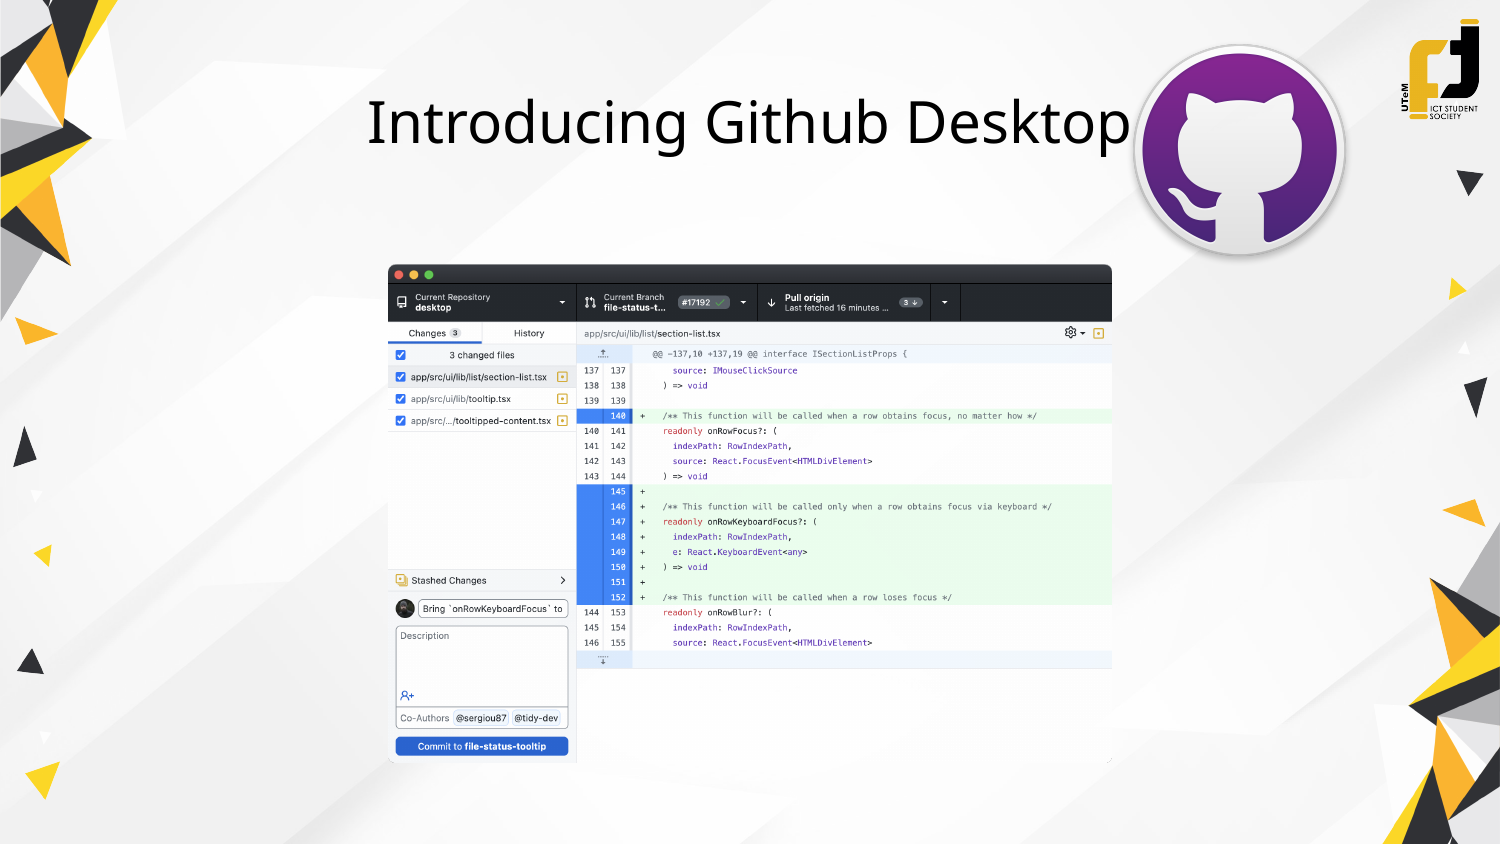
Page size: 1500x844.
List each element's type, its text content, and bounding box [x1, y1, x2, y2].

subtitle Introducing Github Desktop [341, 69, 1115, 171]
picture [1368, 19, 1500, 843]
picture [1, 1, 132, 844]
picture [1120, 30, 1359, 269]
picture [387, 264, 1112, 763]
